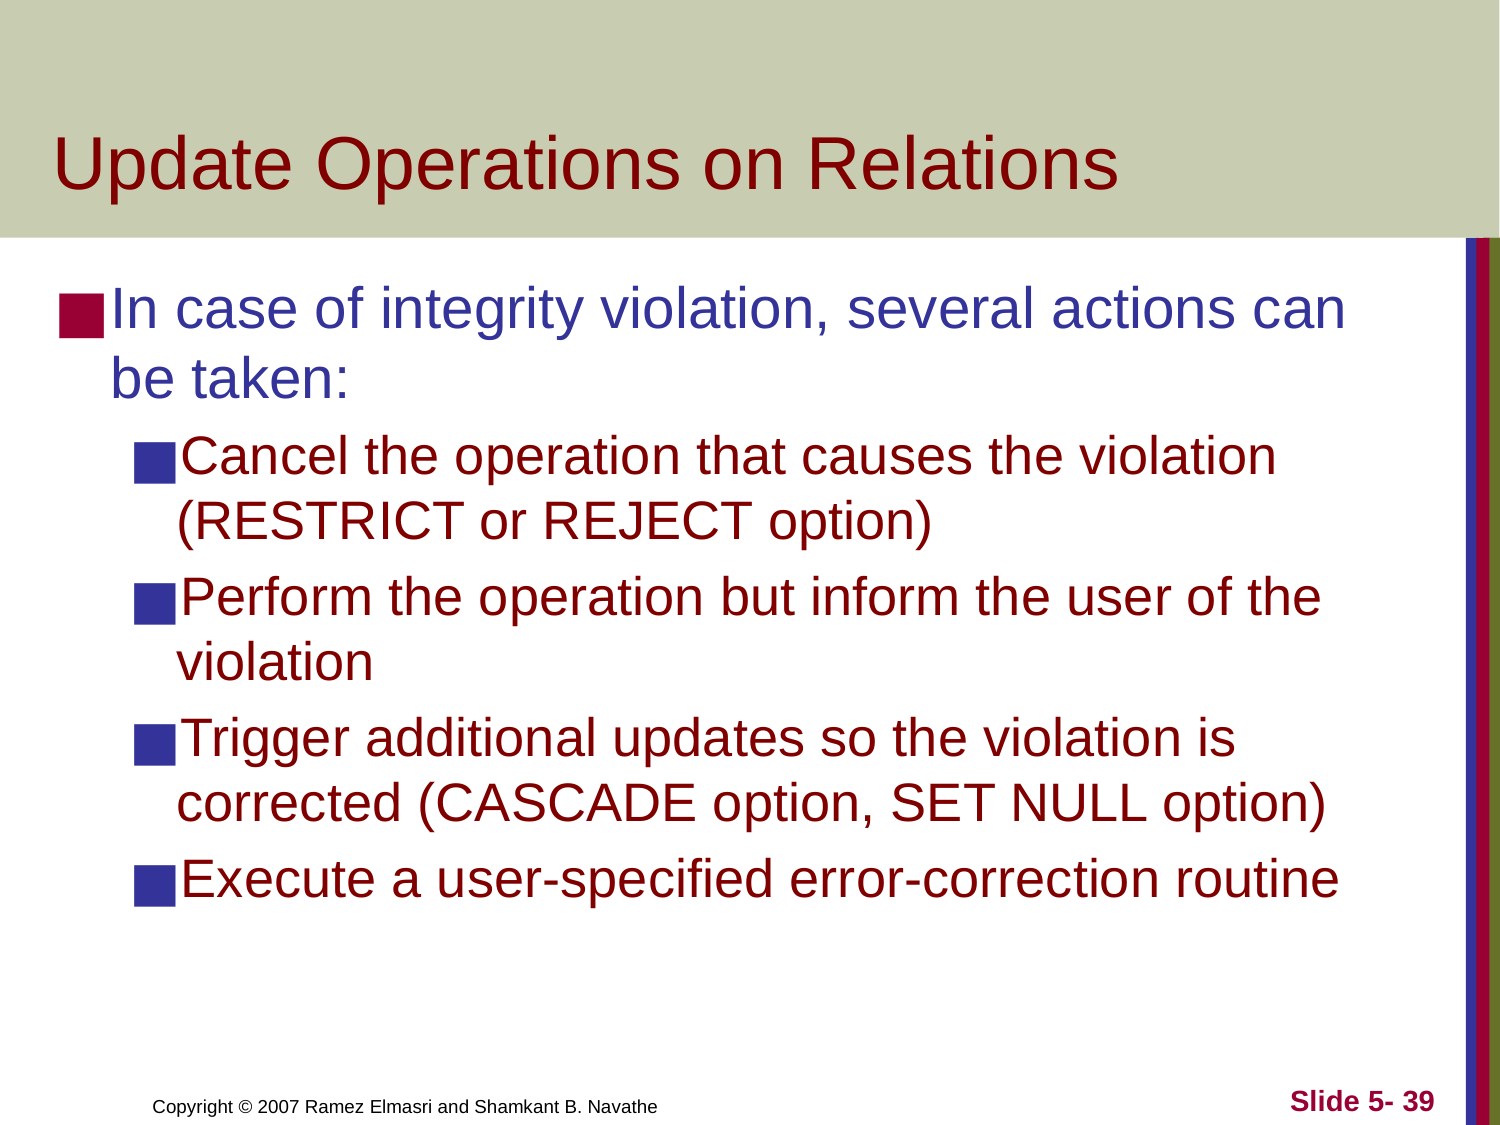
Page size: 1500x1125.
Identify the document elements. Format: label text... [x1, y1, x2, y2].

title Update Operations on Relations [37, 49, 1317, 213]
list In case of integrity violation, several actions can be taken: Cancel the operation that causes the violation (RESTRICT or REJECT option) Perform the operation but inform the user of the violation Trigger additional updates so the violation is corrected (CASCADE option, SET NULL option) Execute a user-specified error-correction routine [39, 262, 1400, 1013]
text_box Slide 5- 39 [1137, 1049, 1450, 1125]
